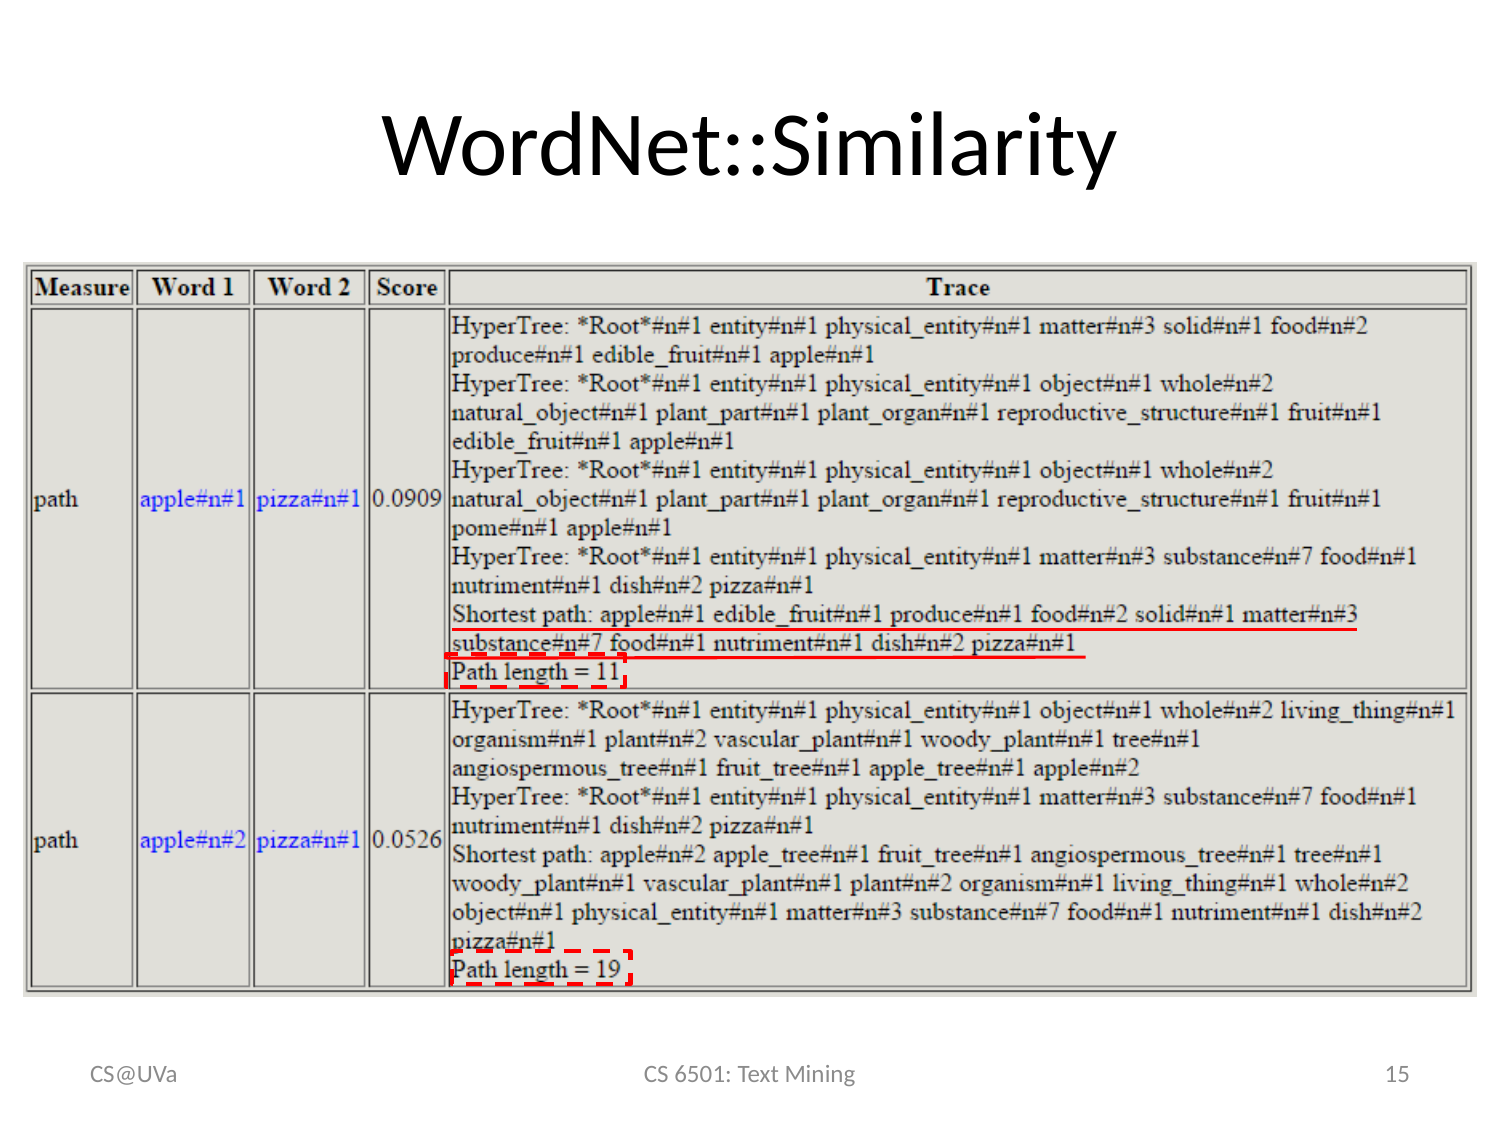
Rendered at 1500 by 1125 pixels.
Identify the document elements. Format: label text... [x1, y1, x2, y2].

slide_number 15 [1074, 1042, 1425, 1103]
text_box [446, 629, 1358, 659]
slide_number CS@UVa [75, 1042, 425, 1103]
footer CS 6501: Text Mining [512, 1042, 988, 1103]
picture [23, 262, 1477, 997]
title WordNet::Similarity [75, 45, 1425, 233]
